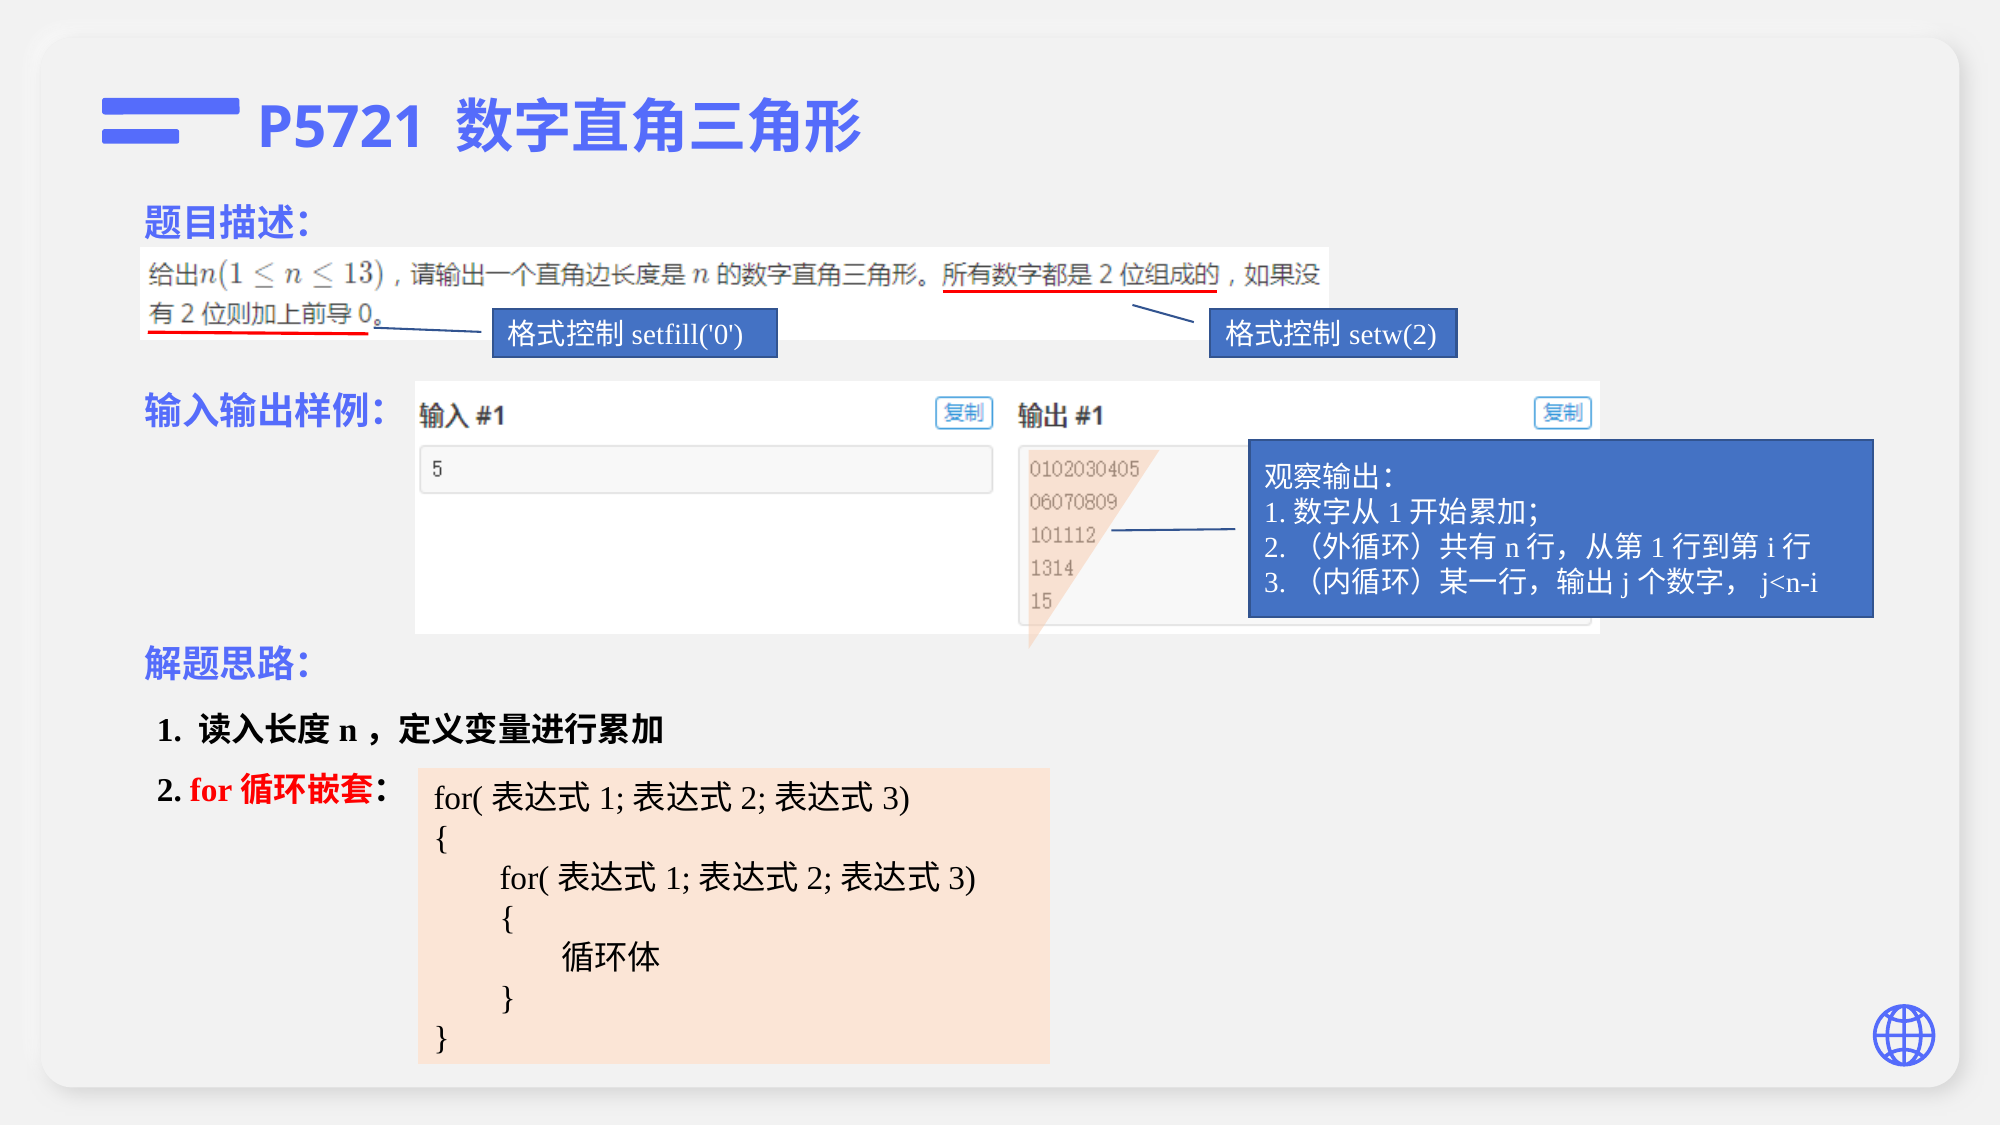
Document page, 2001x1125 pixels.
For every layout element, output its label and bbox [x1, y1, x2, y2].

picture [415, 381, 1600, 634]
picture [140, 247, 1329, 340]
text_box [40, 37, 1960, 1088]
